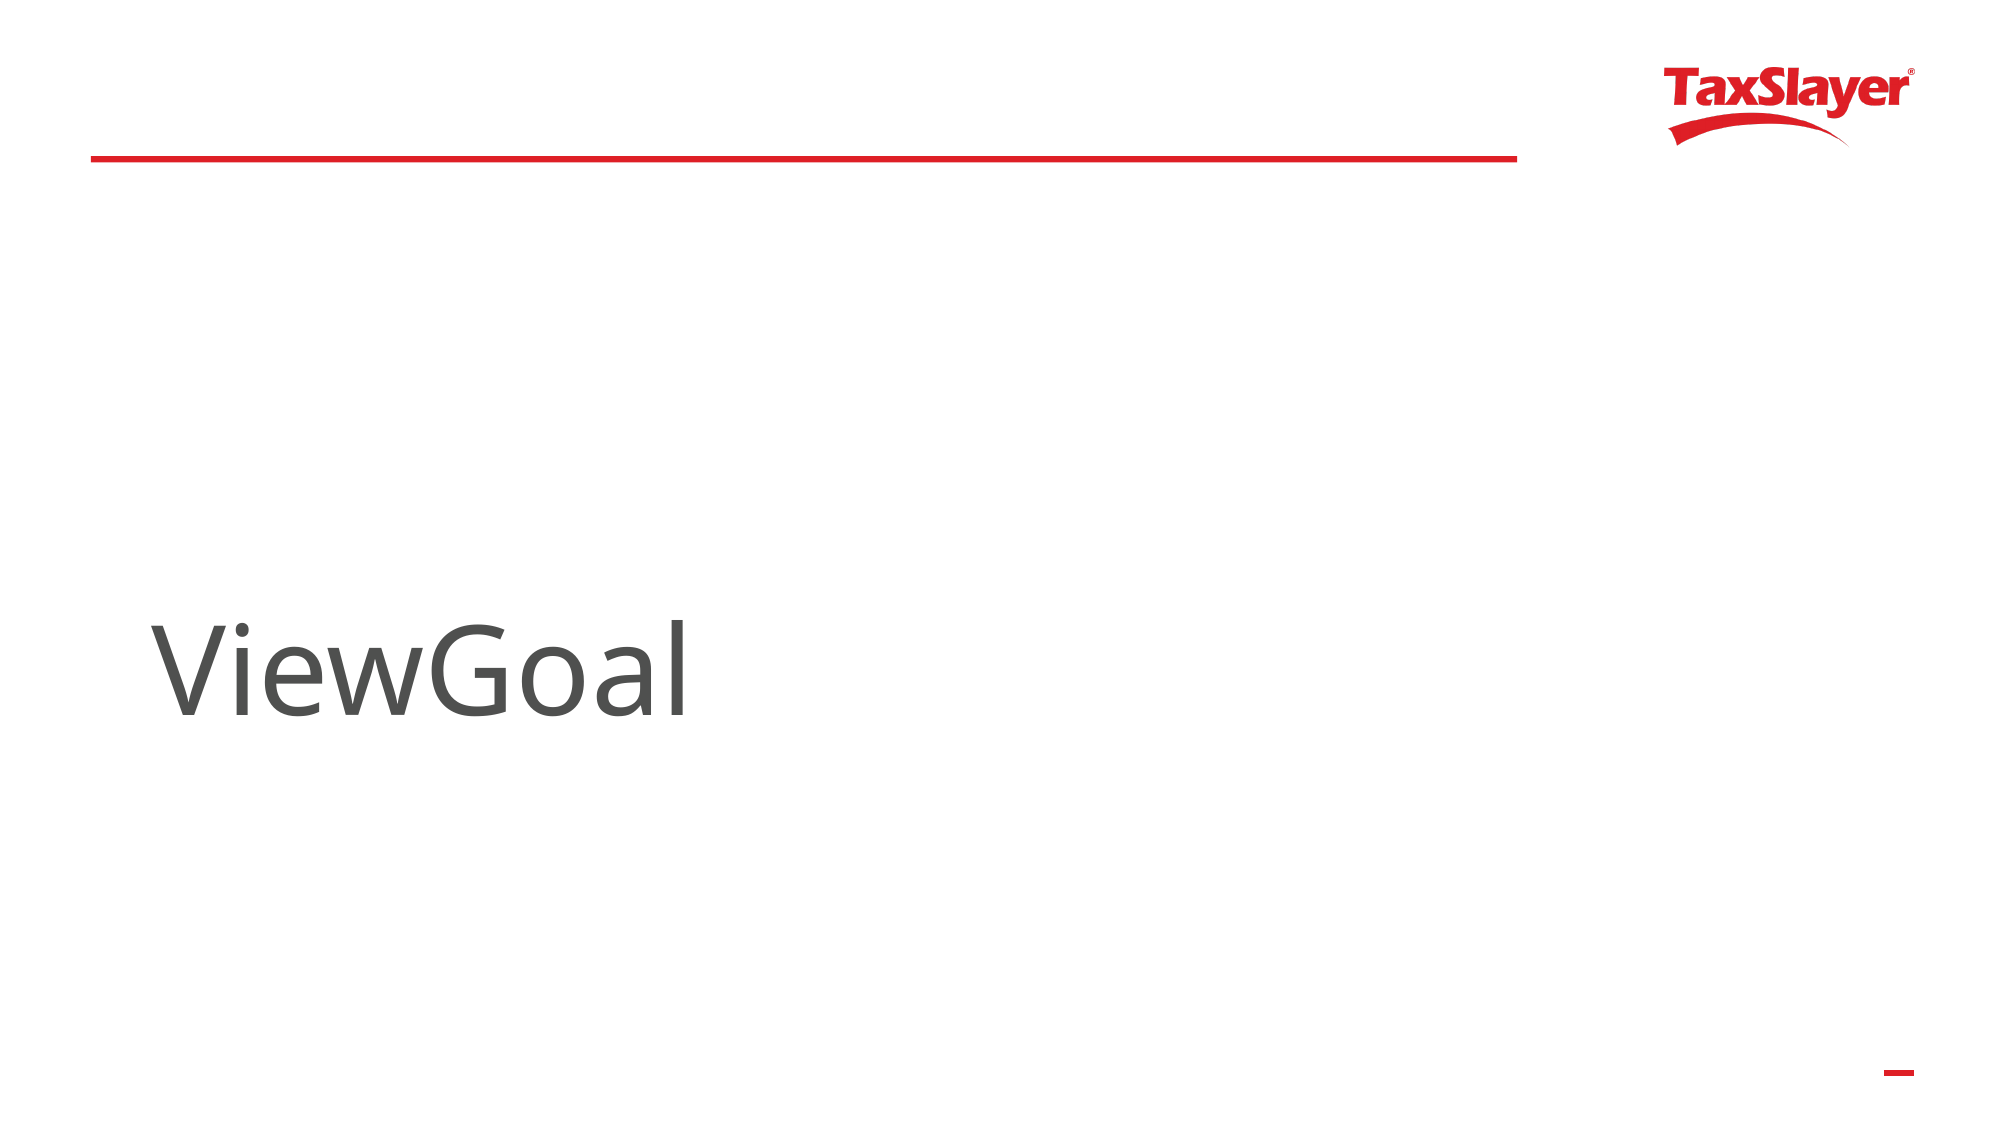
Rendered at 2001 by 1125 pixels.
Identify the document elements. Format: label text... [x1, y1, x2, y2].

picture [1664, 67, 1915, 148]
title ViewGoal [136, 280, 1862, 749]
